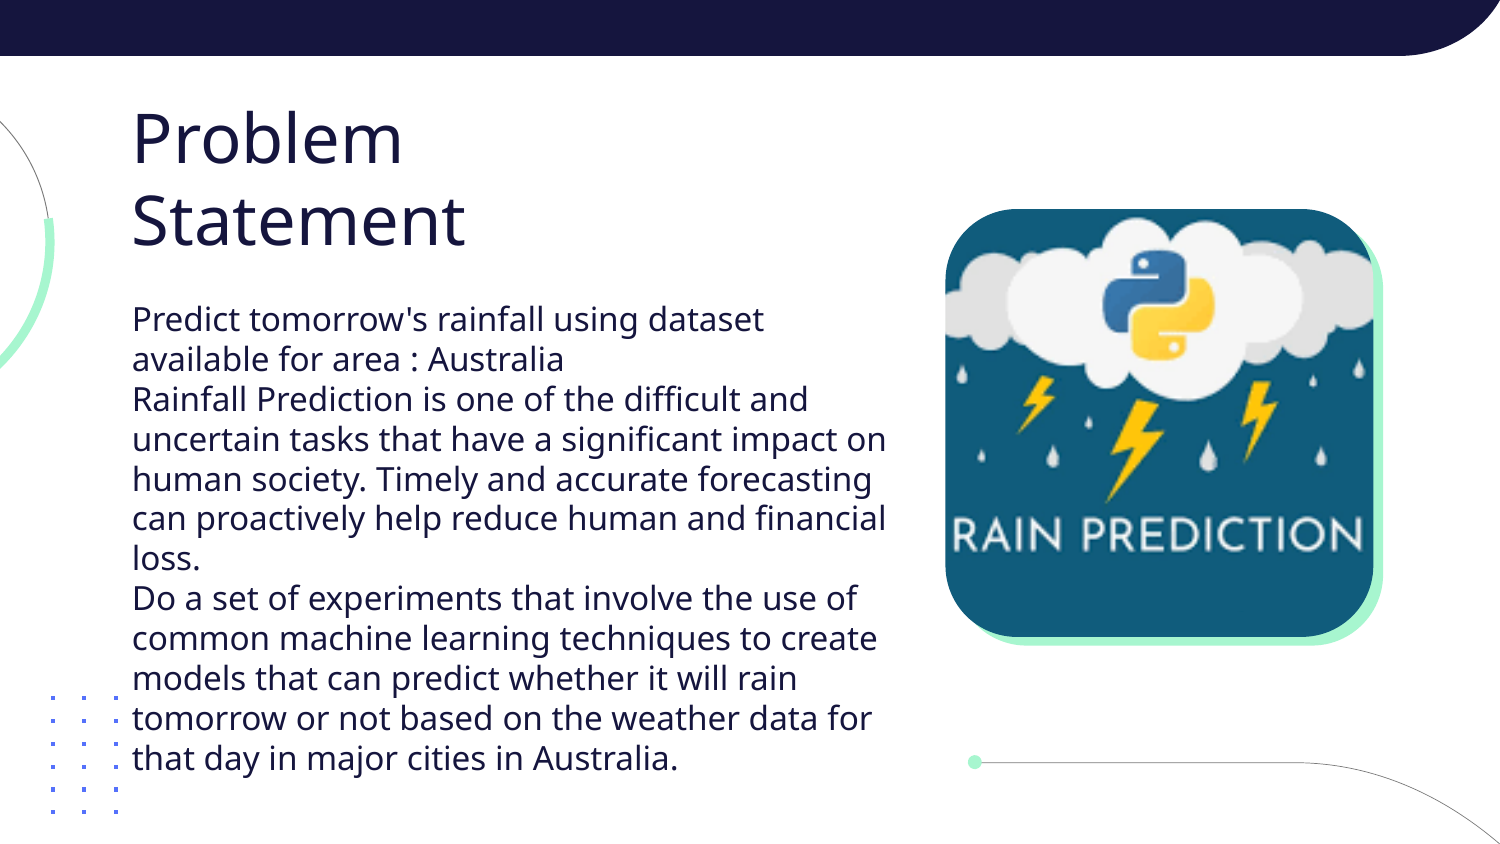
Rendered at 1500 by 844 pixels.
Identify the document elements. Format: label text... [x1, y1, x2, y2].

subtitle Predict tomorrow's rainfall using dataset available for area : Australia Rainfall Prediction is one of the difficult and uncertain tasks that have a significant impact on human society. Timely and accurate forecasting can proactively help reduce human and financial loss. Do a set of experiments that involve the use of common machine learning techniques to create models that can predict whether it will rain tomorrow or not based on the weather data for that day in major cities in Australia. [116, 282, 915, 475]
title Problem Statement [116, 79, 824, 282]
text_box [1377, 260, 1384, 604]
picture [945, 208, 1374, 638]
